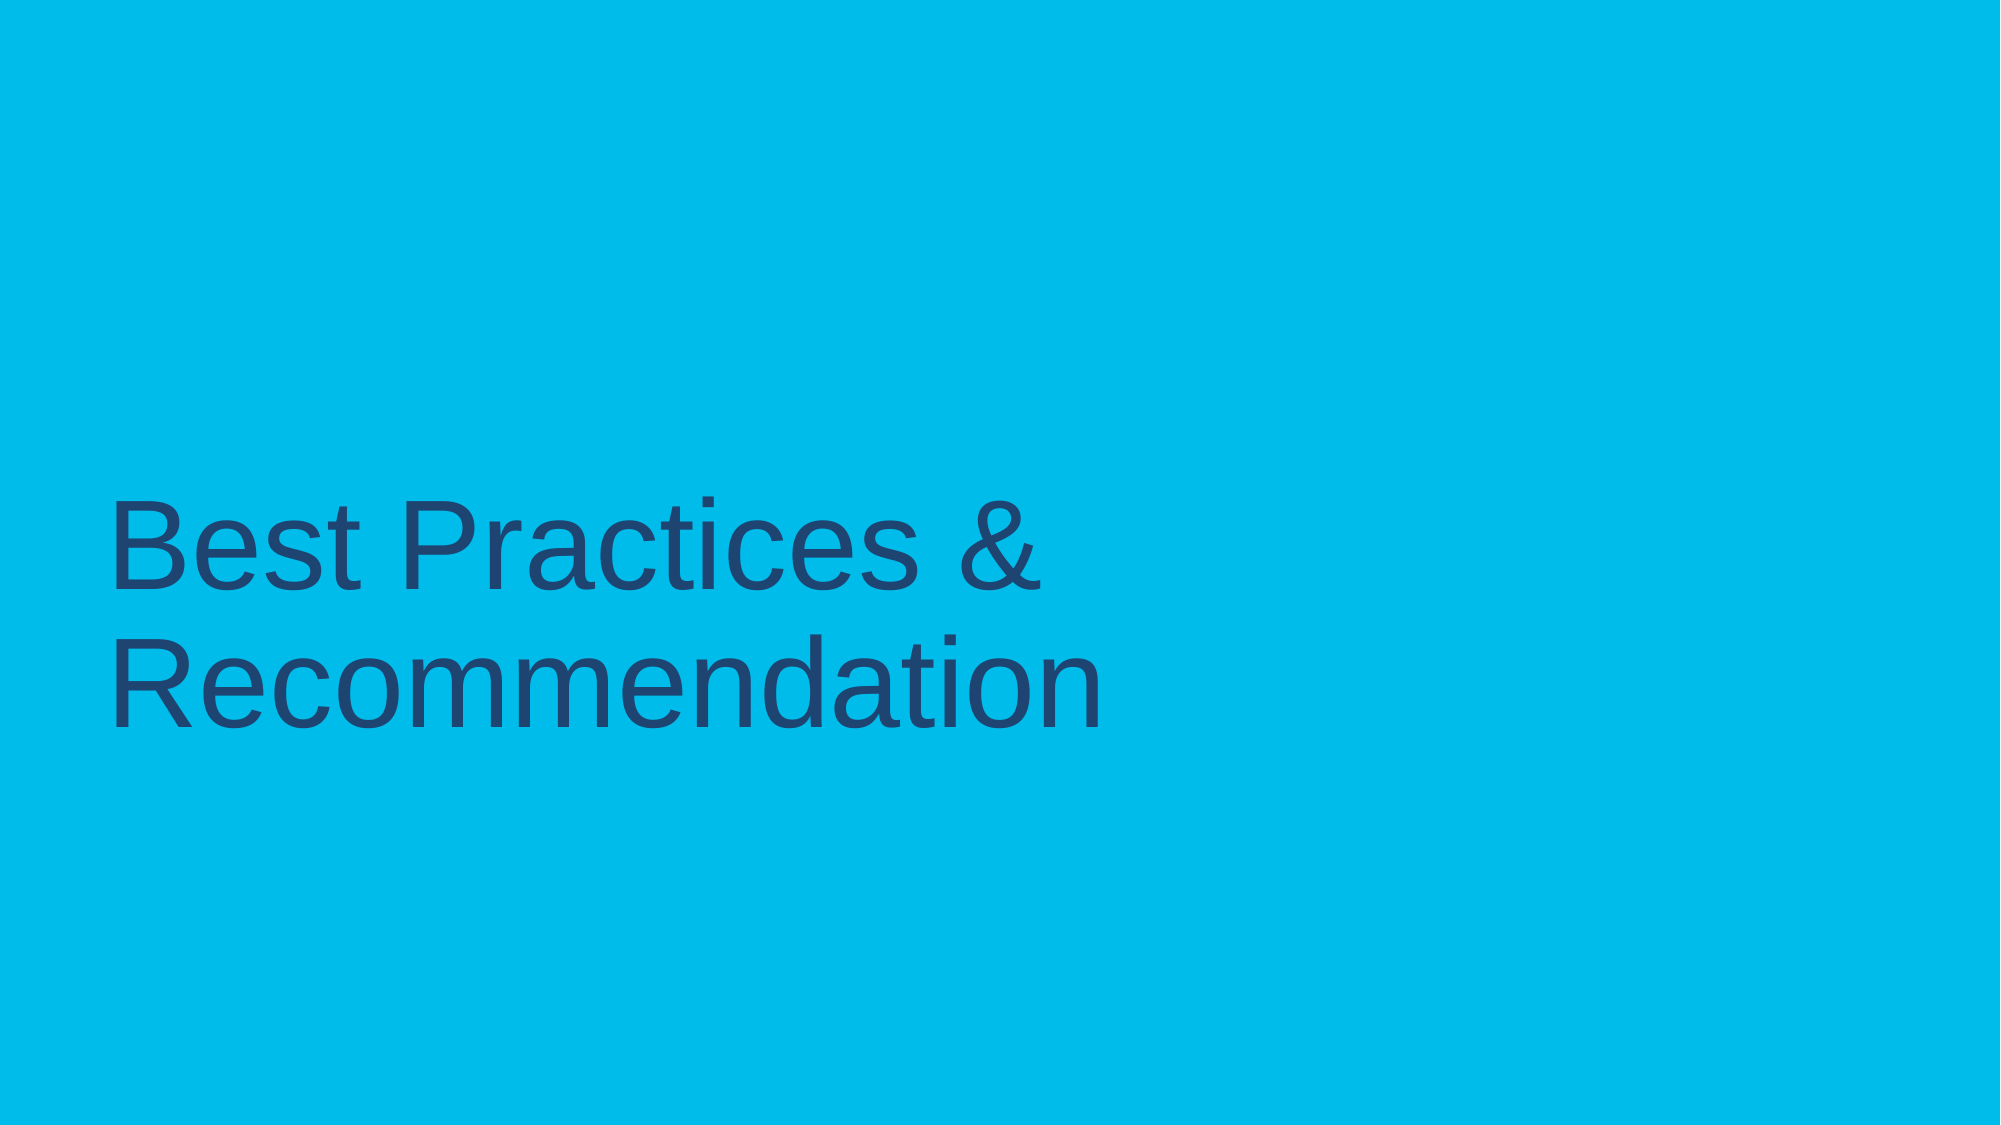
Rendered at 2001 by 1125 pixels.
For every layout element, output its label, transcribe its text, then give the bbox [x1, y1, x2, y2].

title Best Practices & Recommendation [91, 200, 1753, 763]
